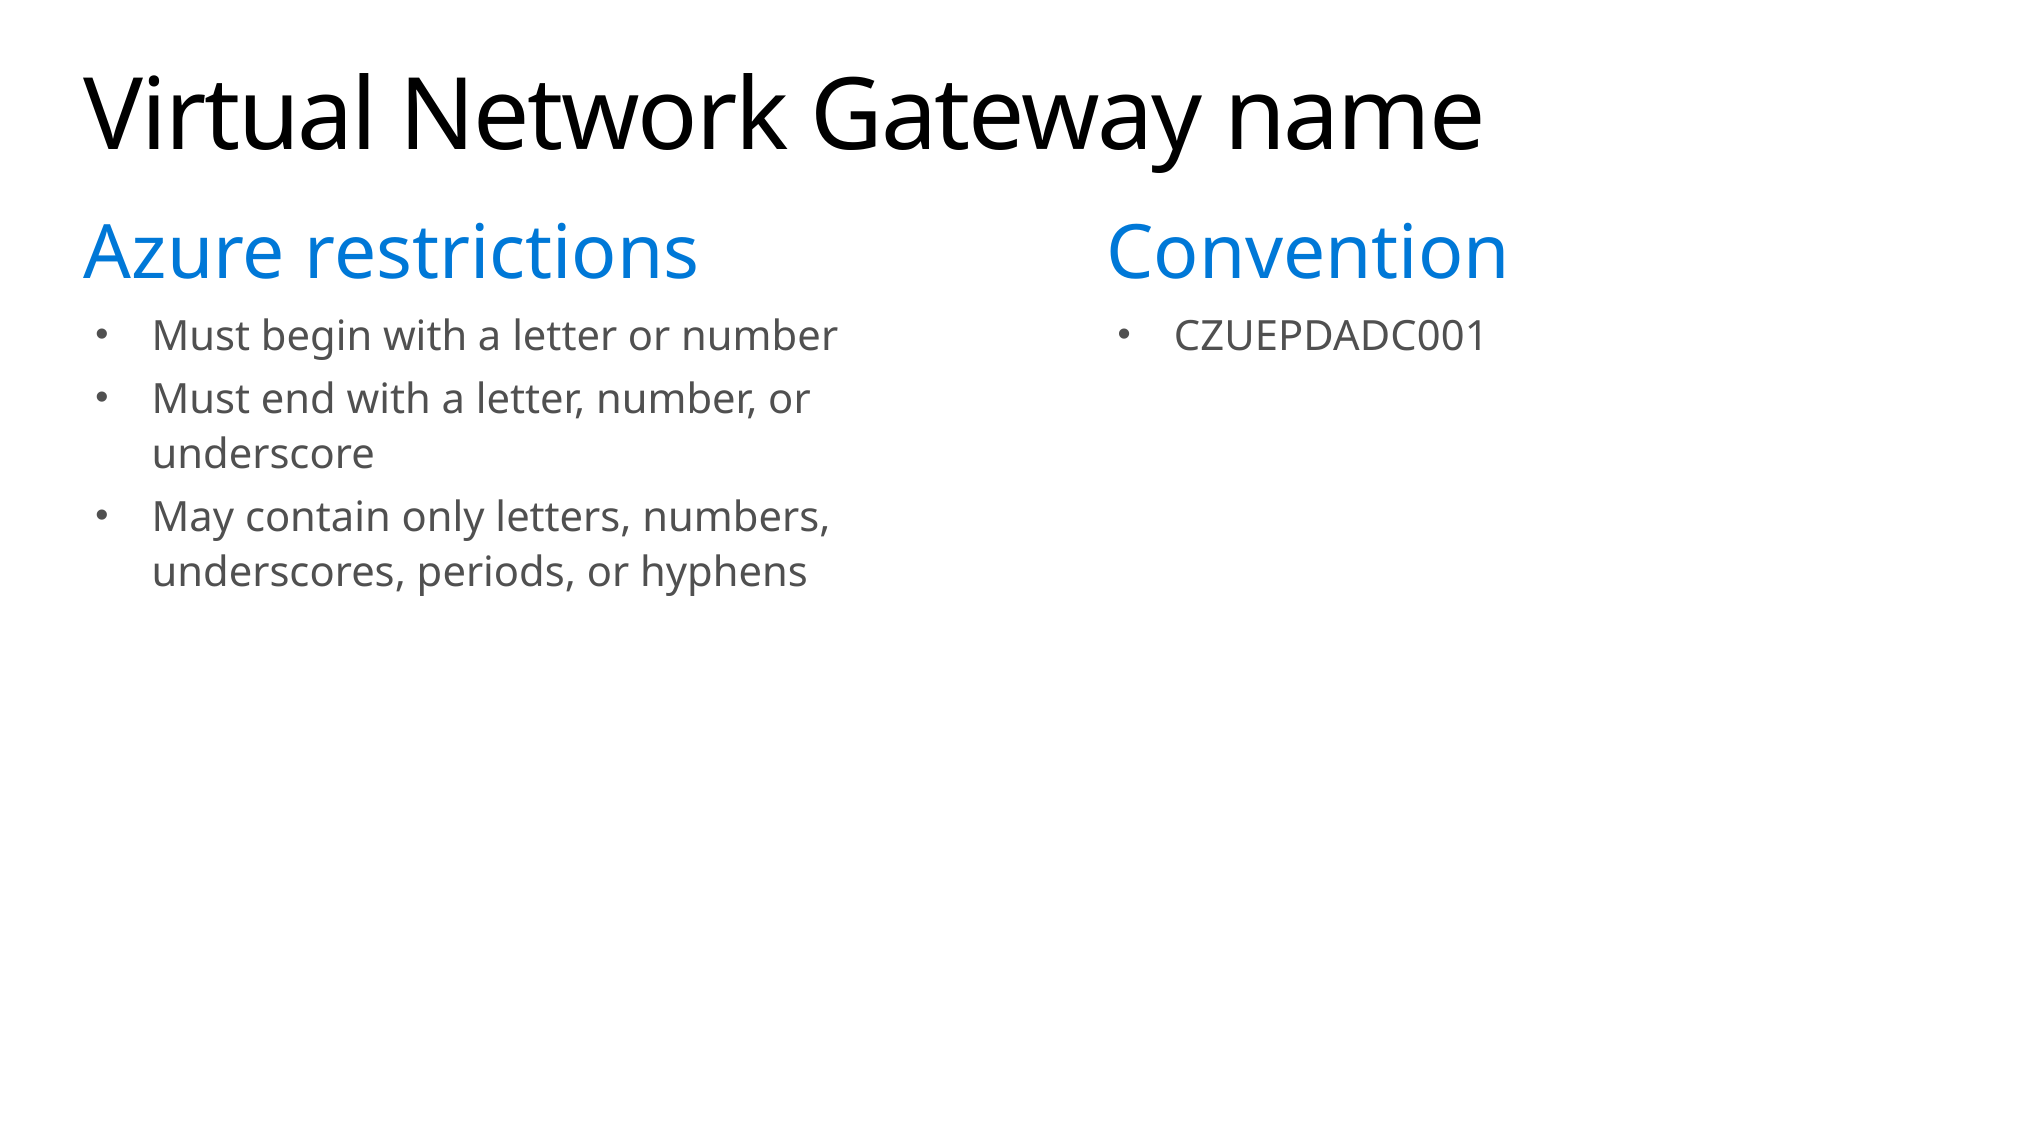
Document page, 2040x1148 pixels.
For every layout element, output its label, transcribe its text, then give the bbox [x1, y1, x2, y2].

title Virtual Network Gateway name [60, 48, 1980, 199]
text_box Azure restrictions Must begin with a letter or number Must end with a letter, number, or underscore May contain only letters, numbers, underscores, periods, or hyphens [60, 198, 1058, 674]
text_box Convention CZUEPDADC001 [1082, 198, 1908, 437]
